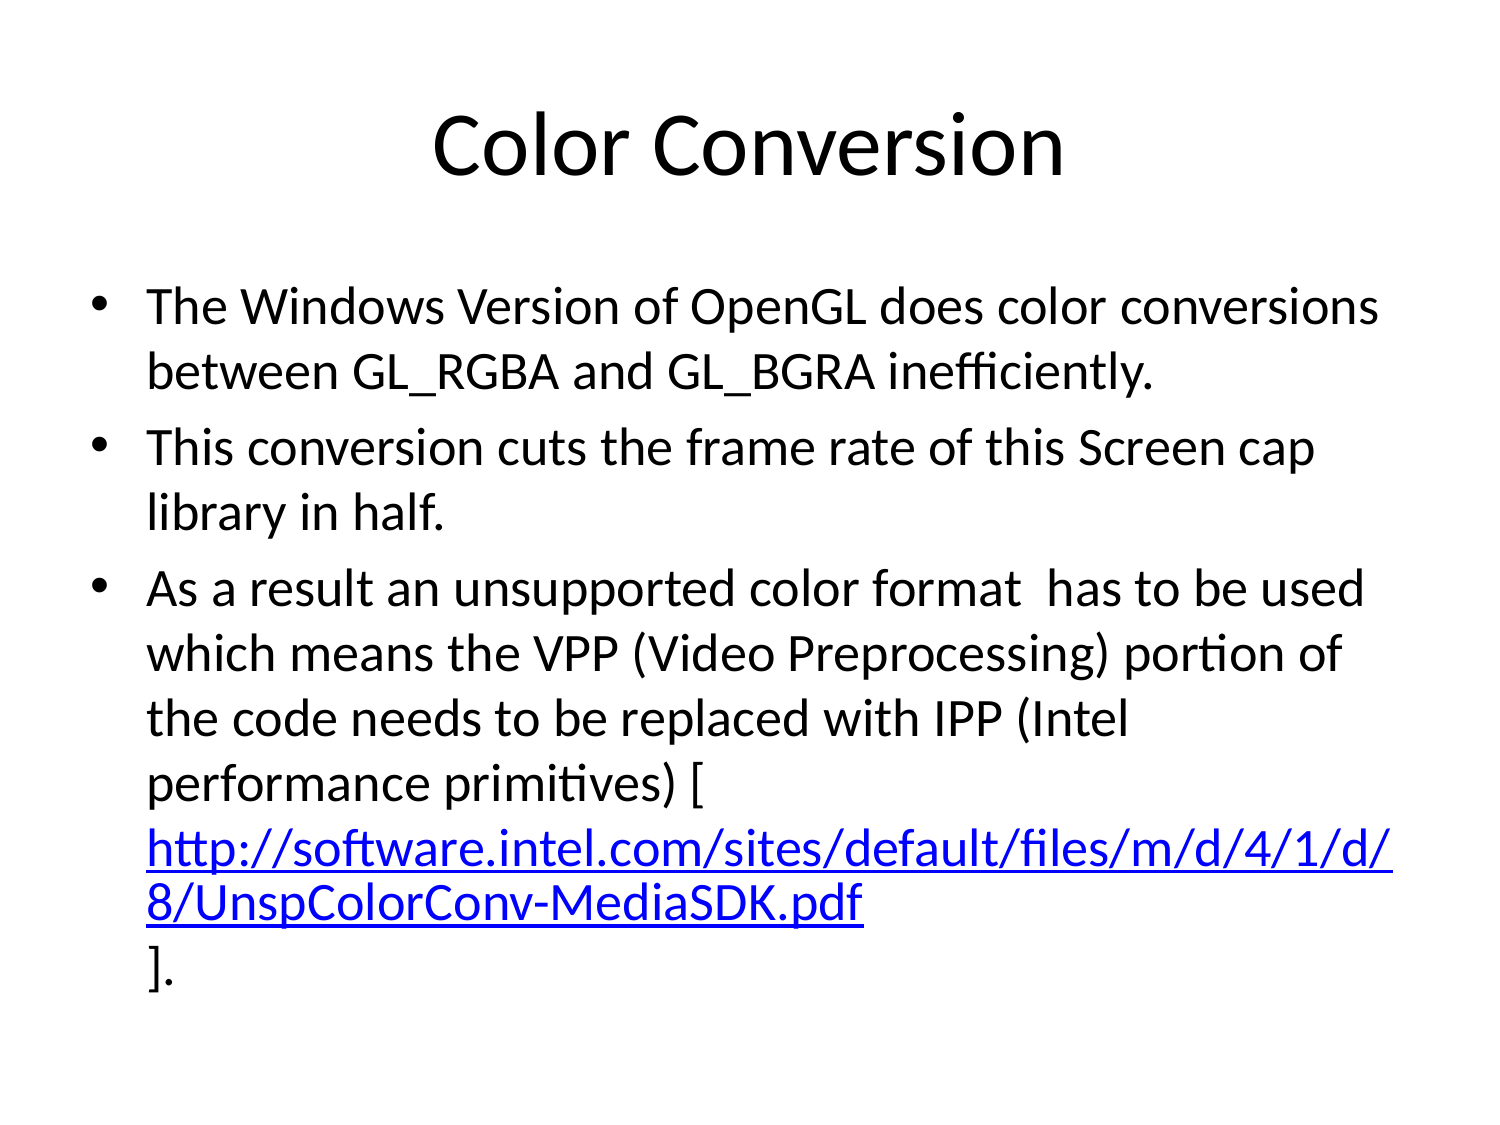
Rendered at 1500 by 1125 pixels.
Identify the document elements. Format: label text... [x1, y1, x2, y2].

list The Windows Version of OpenGL does color conversions between GL_RGBA and GL_BGRA inefficiently. This conversion cuts the frame rate of this Screen cap library in half. As a result an unsupported color format has to be used which means the VPP (Video Preprocessing) portion of the code needs to be replaced with IPP (Intel performance primitives) [http://software.intel.com/sites/default/files/m/d/4/1/d/8/UnspColorConv-MediaSDK.pdf]. [75, 262, 1425, 1005]
title Color Conversion [75, 45, 1425, 233]
